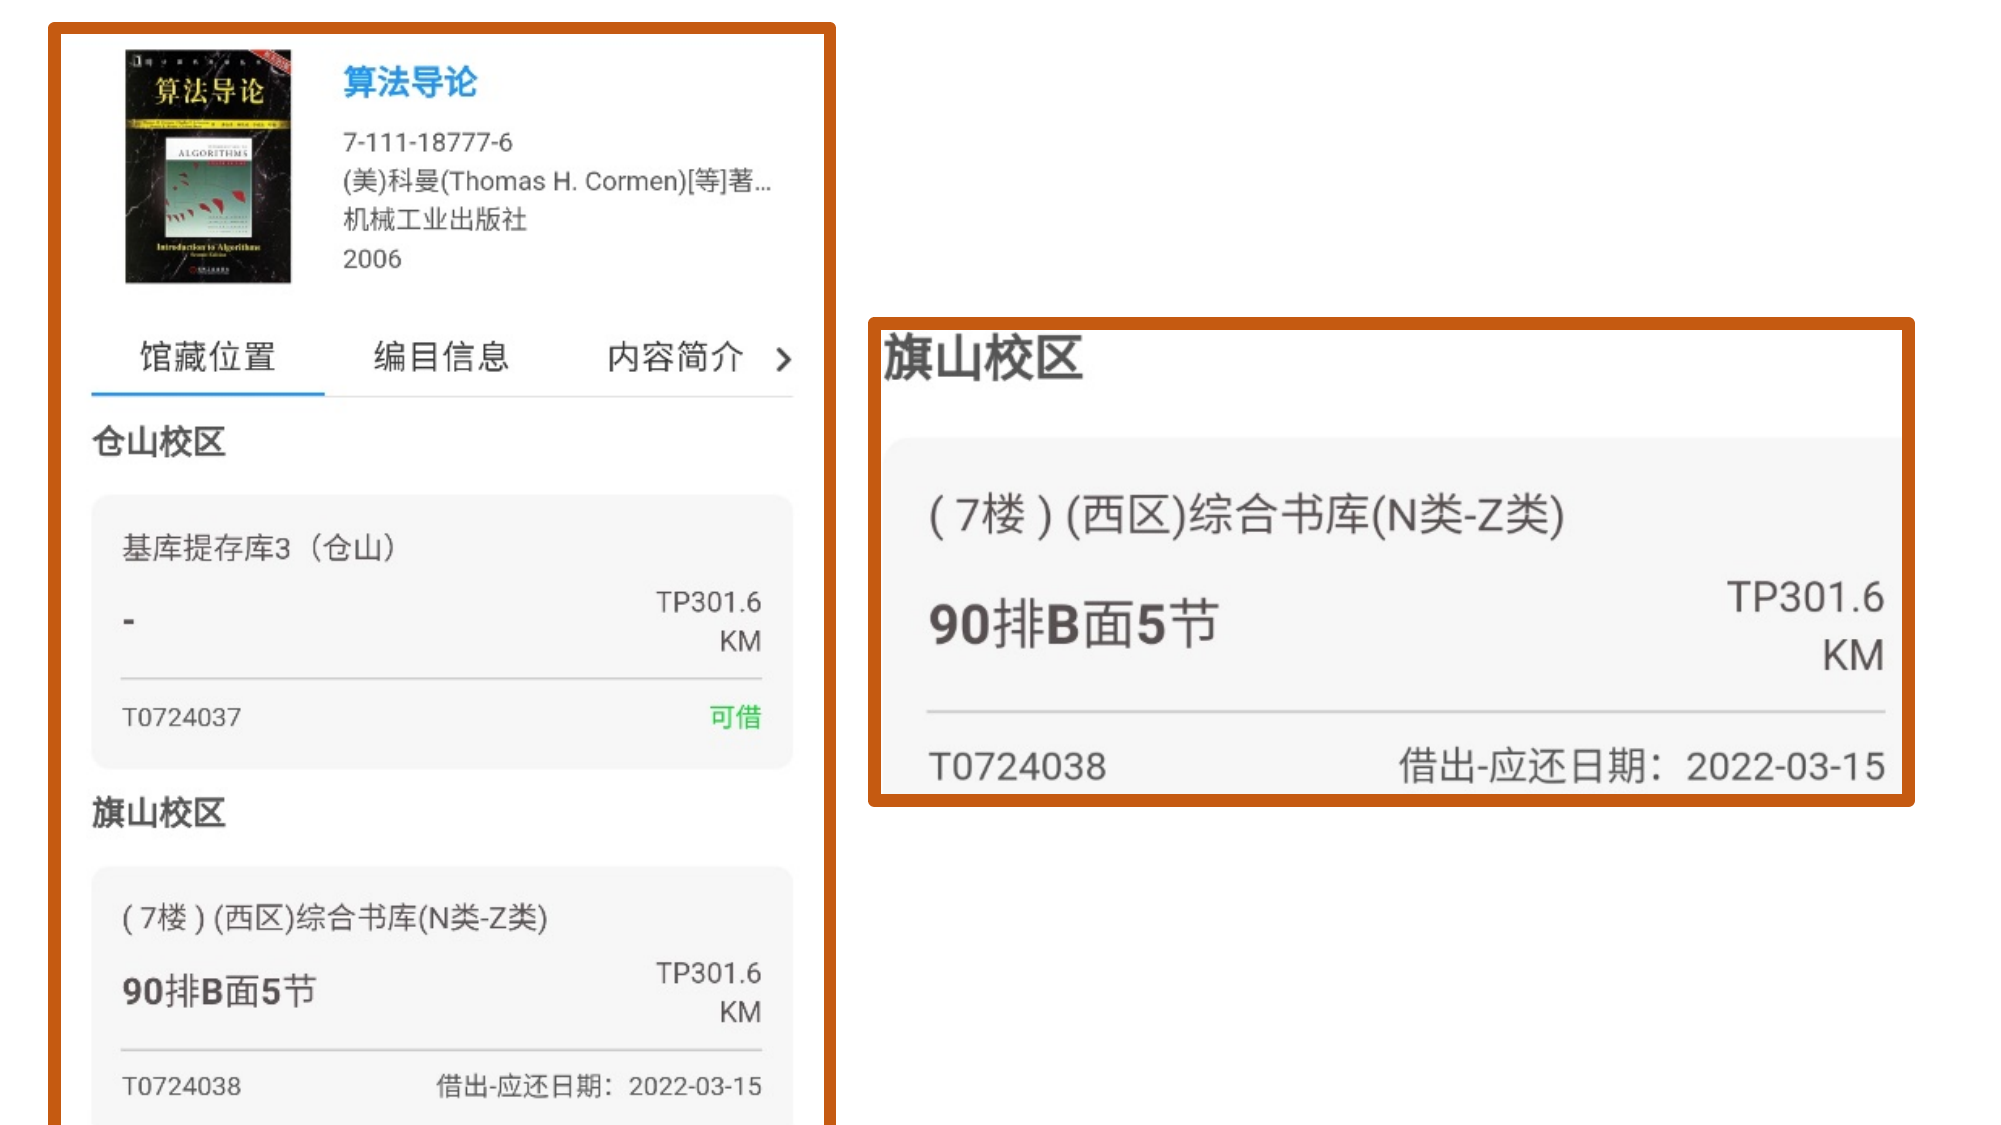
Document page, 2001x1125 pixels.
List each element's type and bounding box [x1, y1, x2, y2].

list [60, 34, 824, 1125]
picture [880, 329, 1903, 795]
